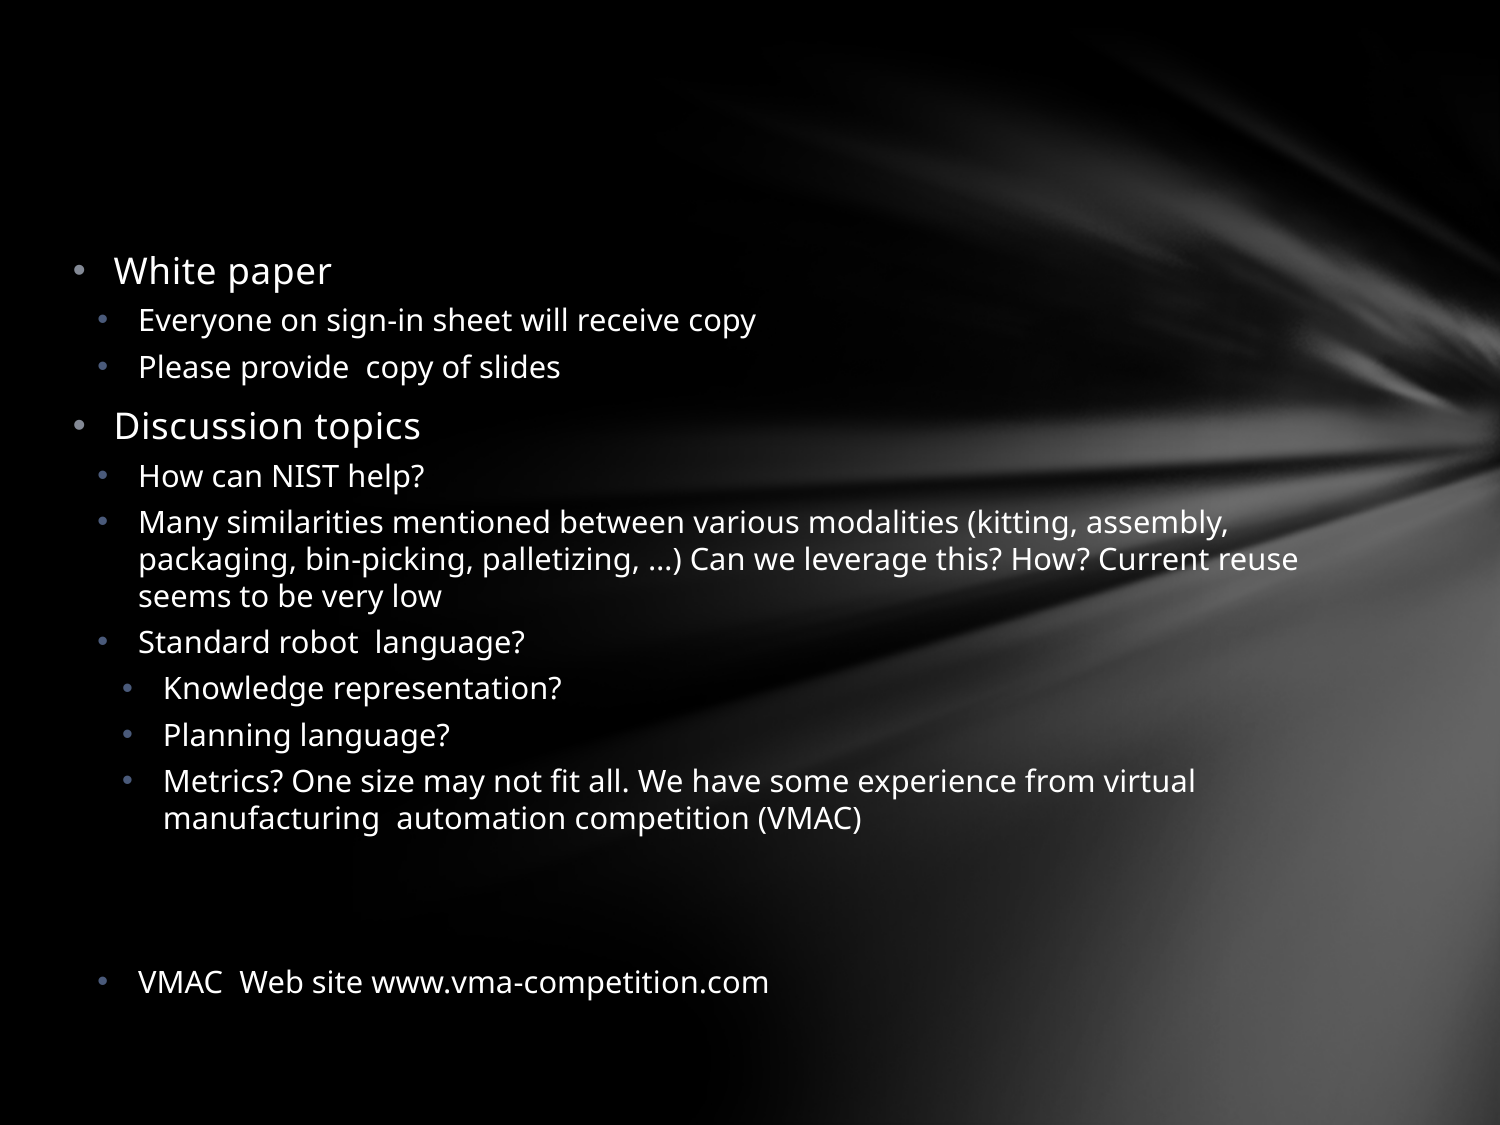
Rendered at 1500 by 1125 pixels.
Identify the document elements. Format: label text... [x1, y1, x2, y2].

list White paper Everyone on sign-in sheet will receive copy Please provide copy of slides Discussion topics How can NIST help? Many similarities mentioned between various modalities (kitting, assembly, packaging, bin-picking, palletizing, …) Can we leverage this? How? Current reuse seems to be very low Standard robot language? Knowledge representation? Planning language? Metrics? One size may not fit all. We have some experience from virtual manufacturing automation competition (VMAC) VMAC Web site www.vma-competition.com [57, 239, 1318, 1015]
